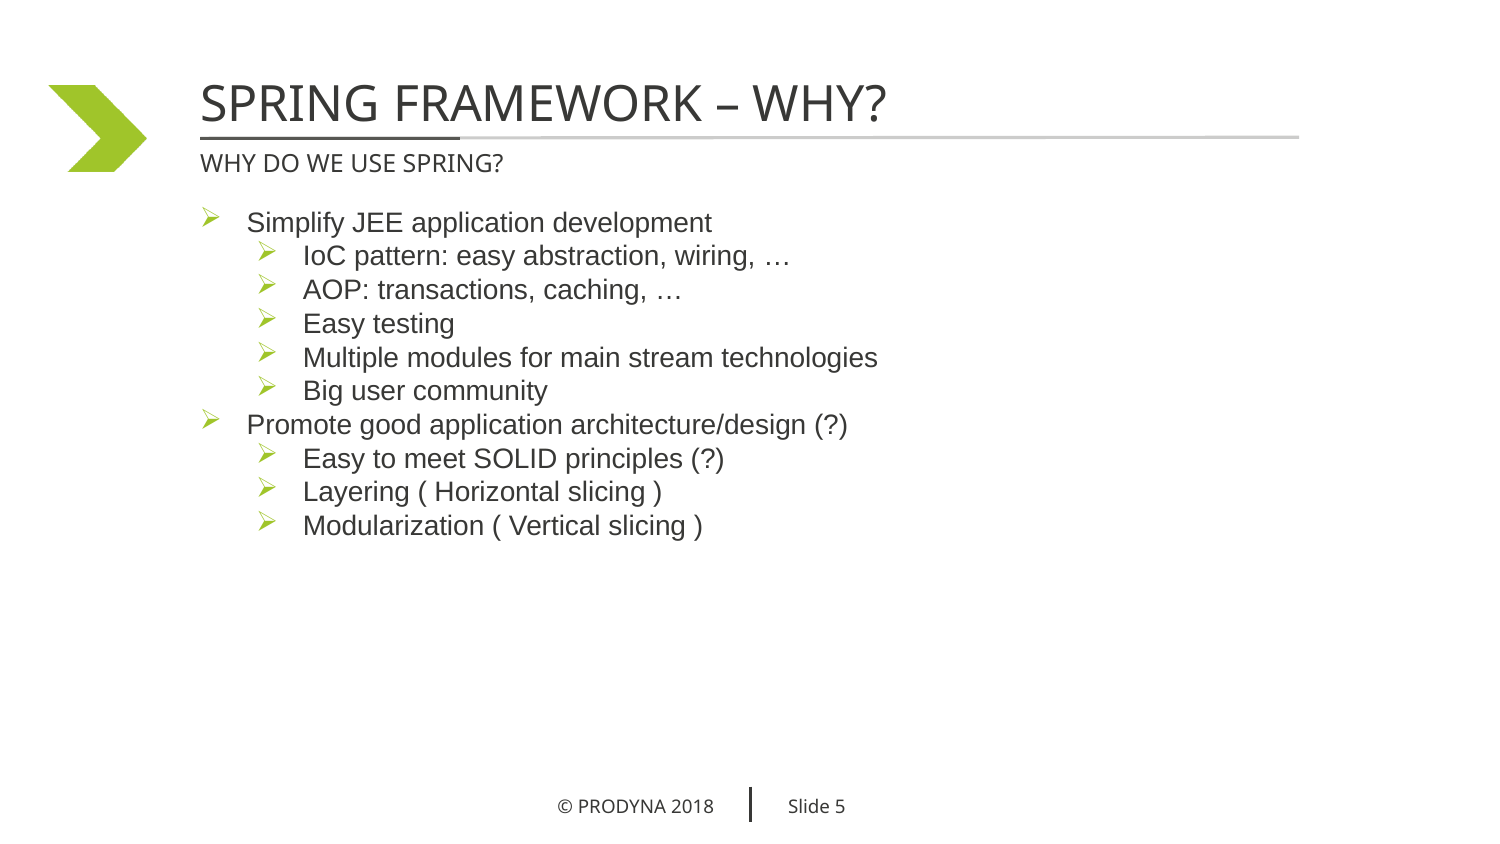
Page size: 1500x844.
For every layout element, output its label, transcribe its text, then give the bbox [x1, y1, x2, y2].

list Why do we use spring? [185, 143, 1298, 173]
picture [48, 85, 147, 172]
text_box Simplify JEE application development IoC pattern: easy abstraction, wiring, … AOP: transactions, caching, … Easy testing Multiple modules for main stream technologies Big user community Promote good application architecture/design (?) Easy to meet SOLID principles (?) Layering ( Horizontal slicing ) Modularization ( Vertical slicing ) [185, 196, 1298, 650]
list Spring framework – Why? [185, 71, 1299, 132]
